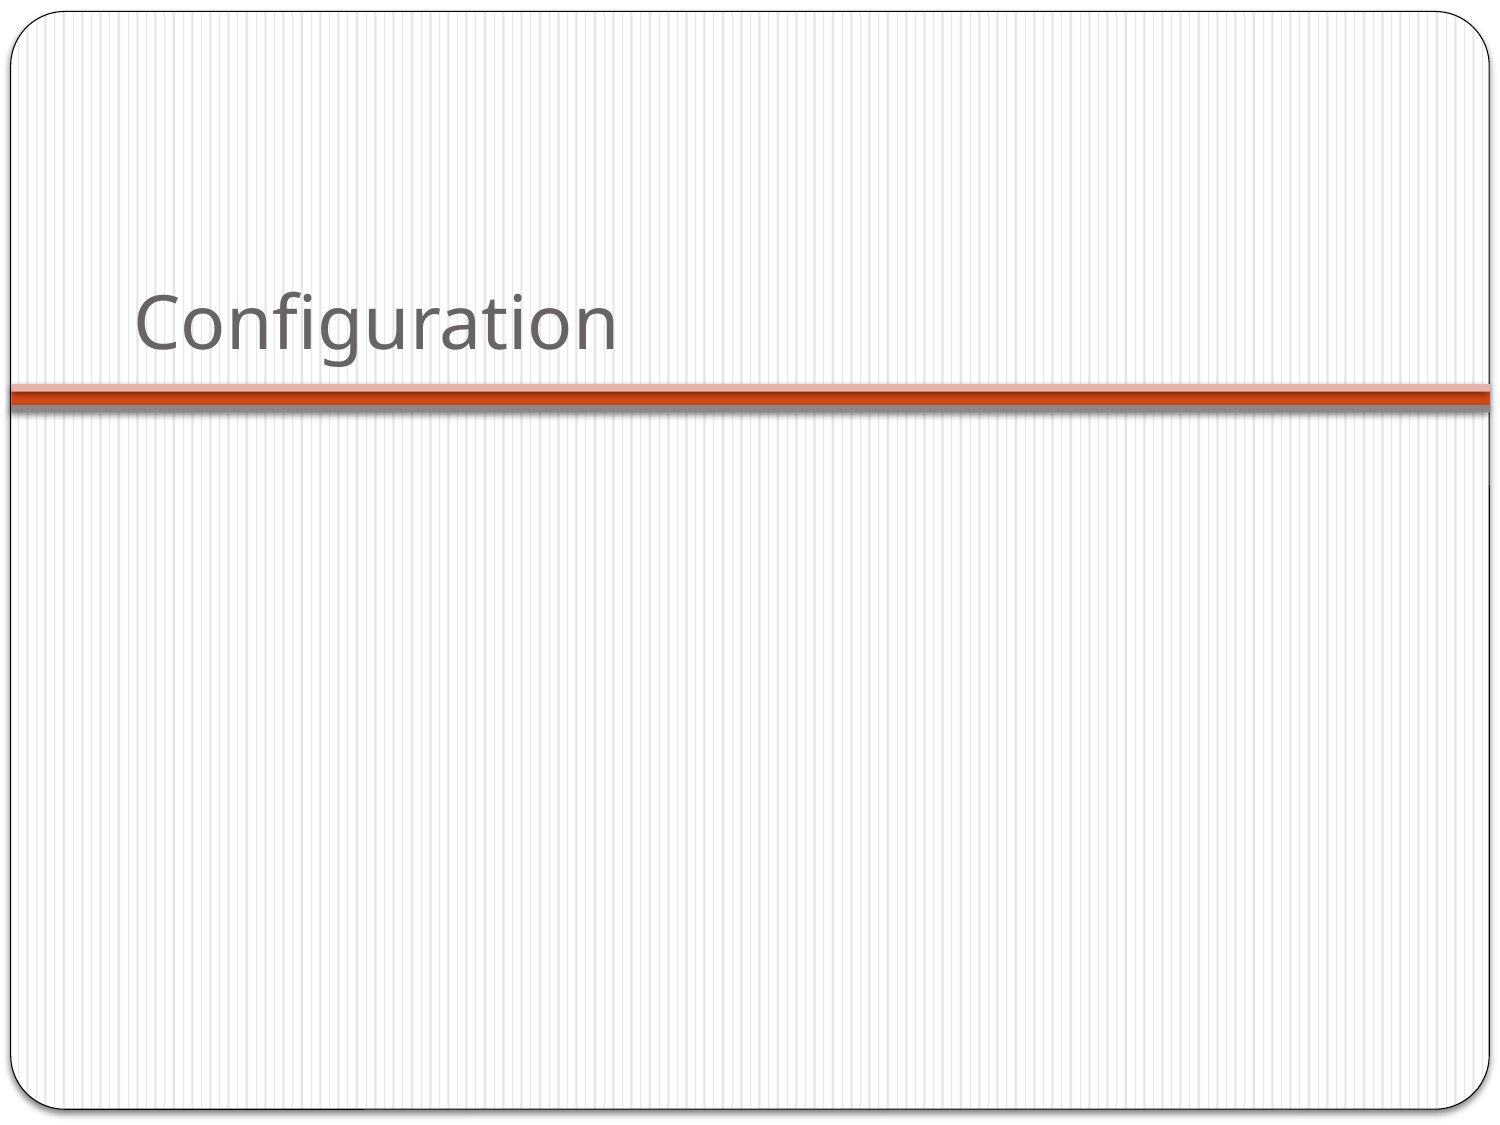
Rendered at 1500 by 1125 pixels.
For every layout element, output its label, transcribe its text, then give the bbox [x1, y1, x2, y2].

title Configuration [118, 156, 1394, 380]
